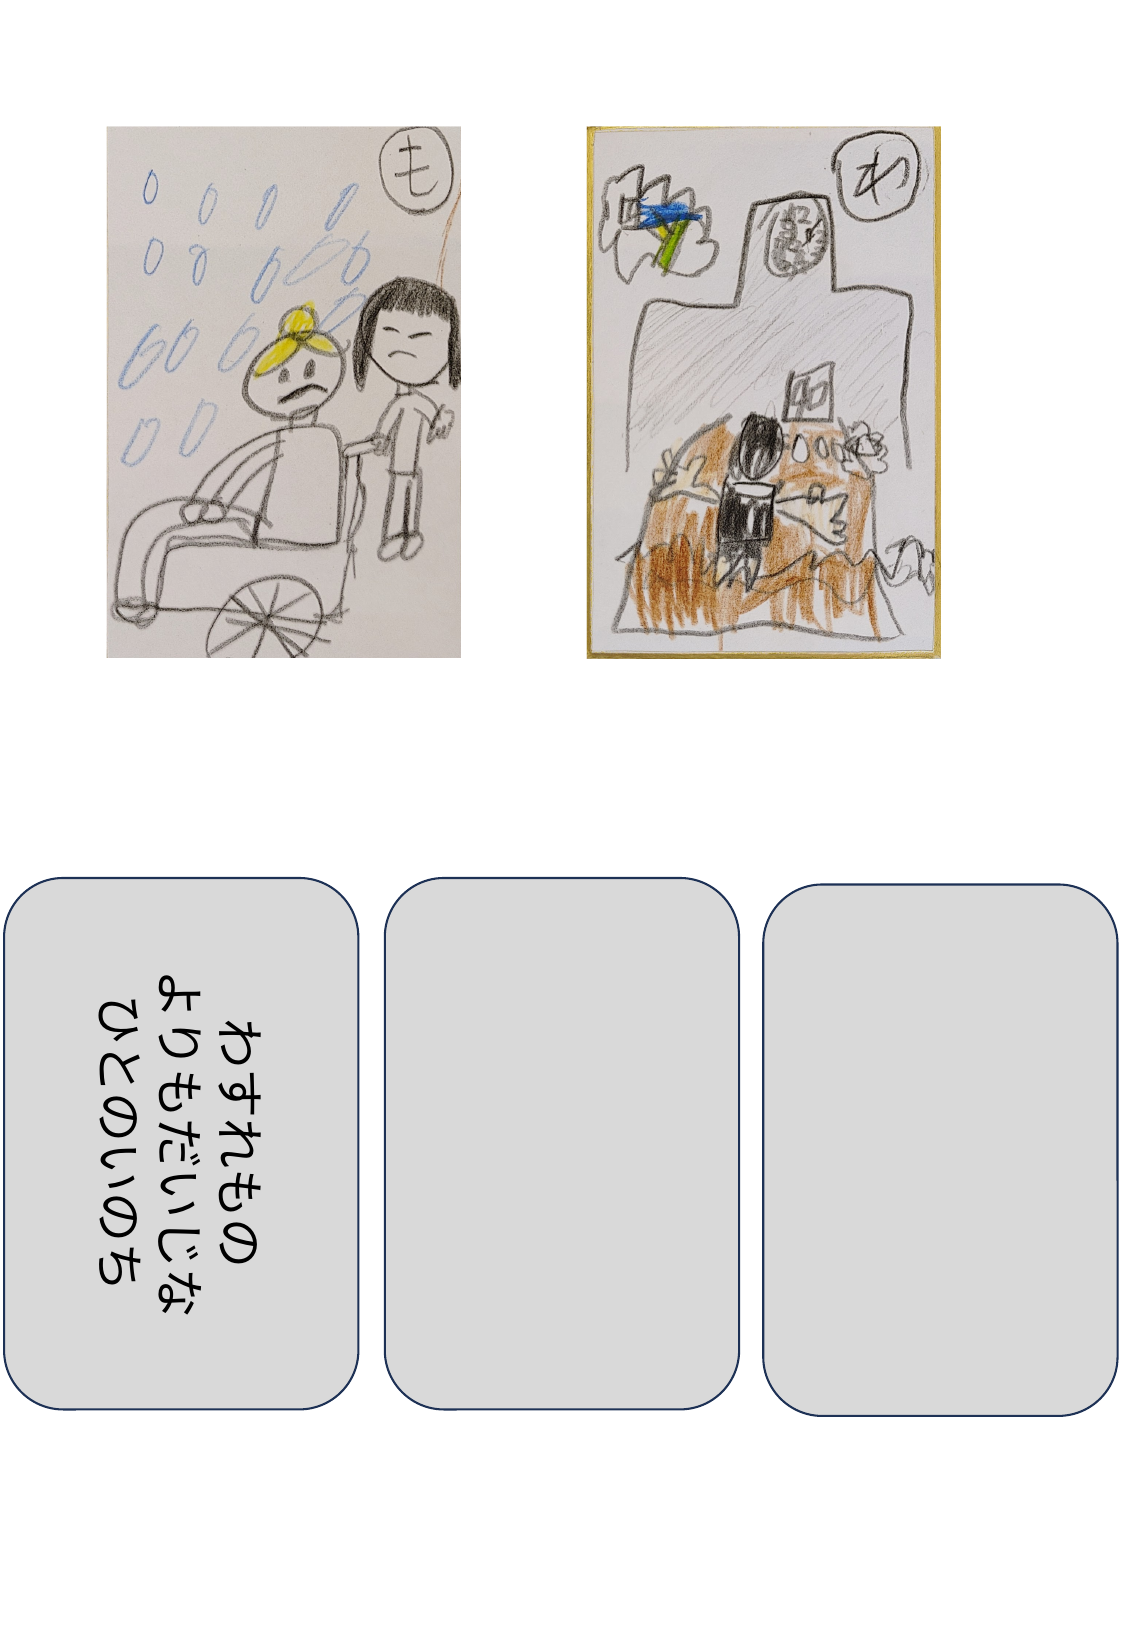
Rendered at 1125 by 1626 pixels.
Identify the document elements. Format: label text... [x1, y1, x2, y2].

text_box [383, 876, 741, 1411]
text_box [762, 883, 1119, 1417]
text_box わすれもの よりもだいじな ひとのいのち [3, 876, 360, 1411]
picture [17, 127, 1030, 659]
